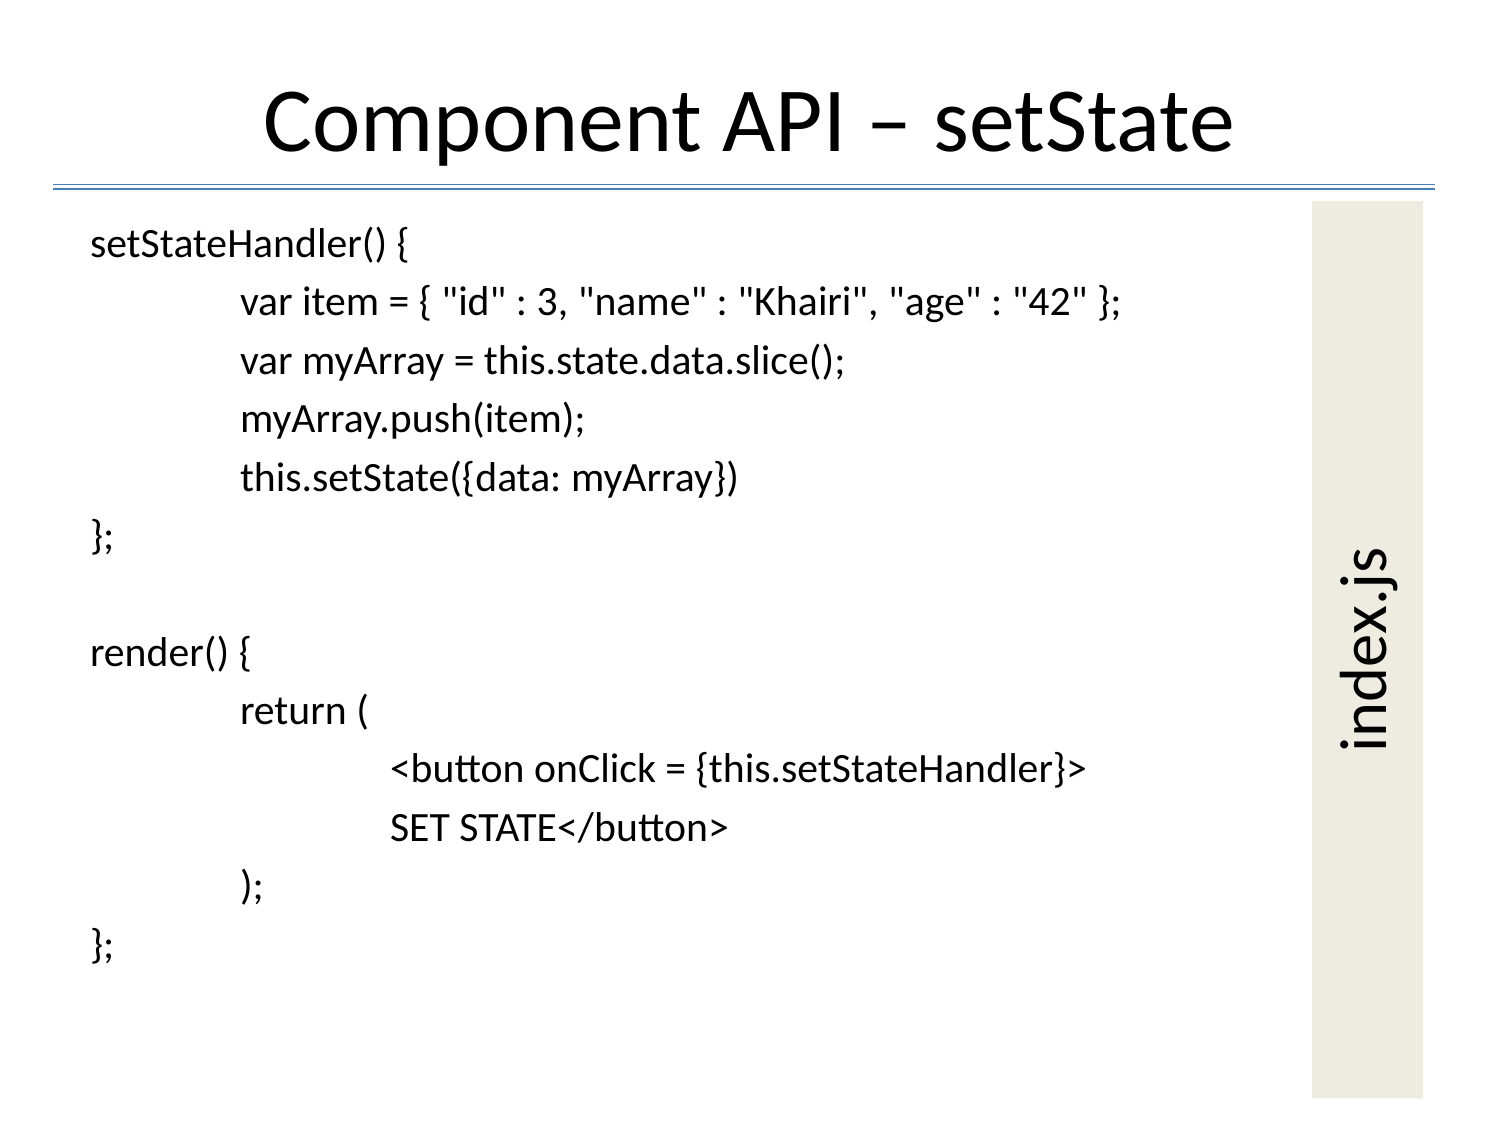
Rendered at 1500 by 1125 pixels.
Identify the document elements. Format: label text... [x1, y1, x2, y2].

title Component API – setState [75, 45, 1425, 185]
list setStateHandler() { var item = { "id" : 3, "name" : "Khairi", "age" : "42" }; var myArray = this.state.data.slice(); myArray.push(item); this.setState({data: myArray}) }; render() { return ( <button onClick = {this.setStateHandler}> SET STATE</button> ); }; [75, 208, 1312, 1083]
text_box index.js [1312, 200, 1424, 1099]
